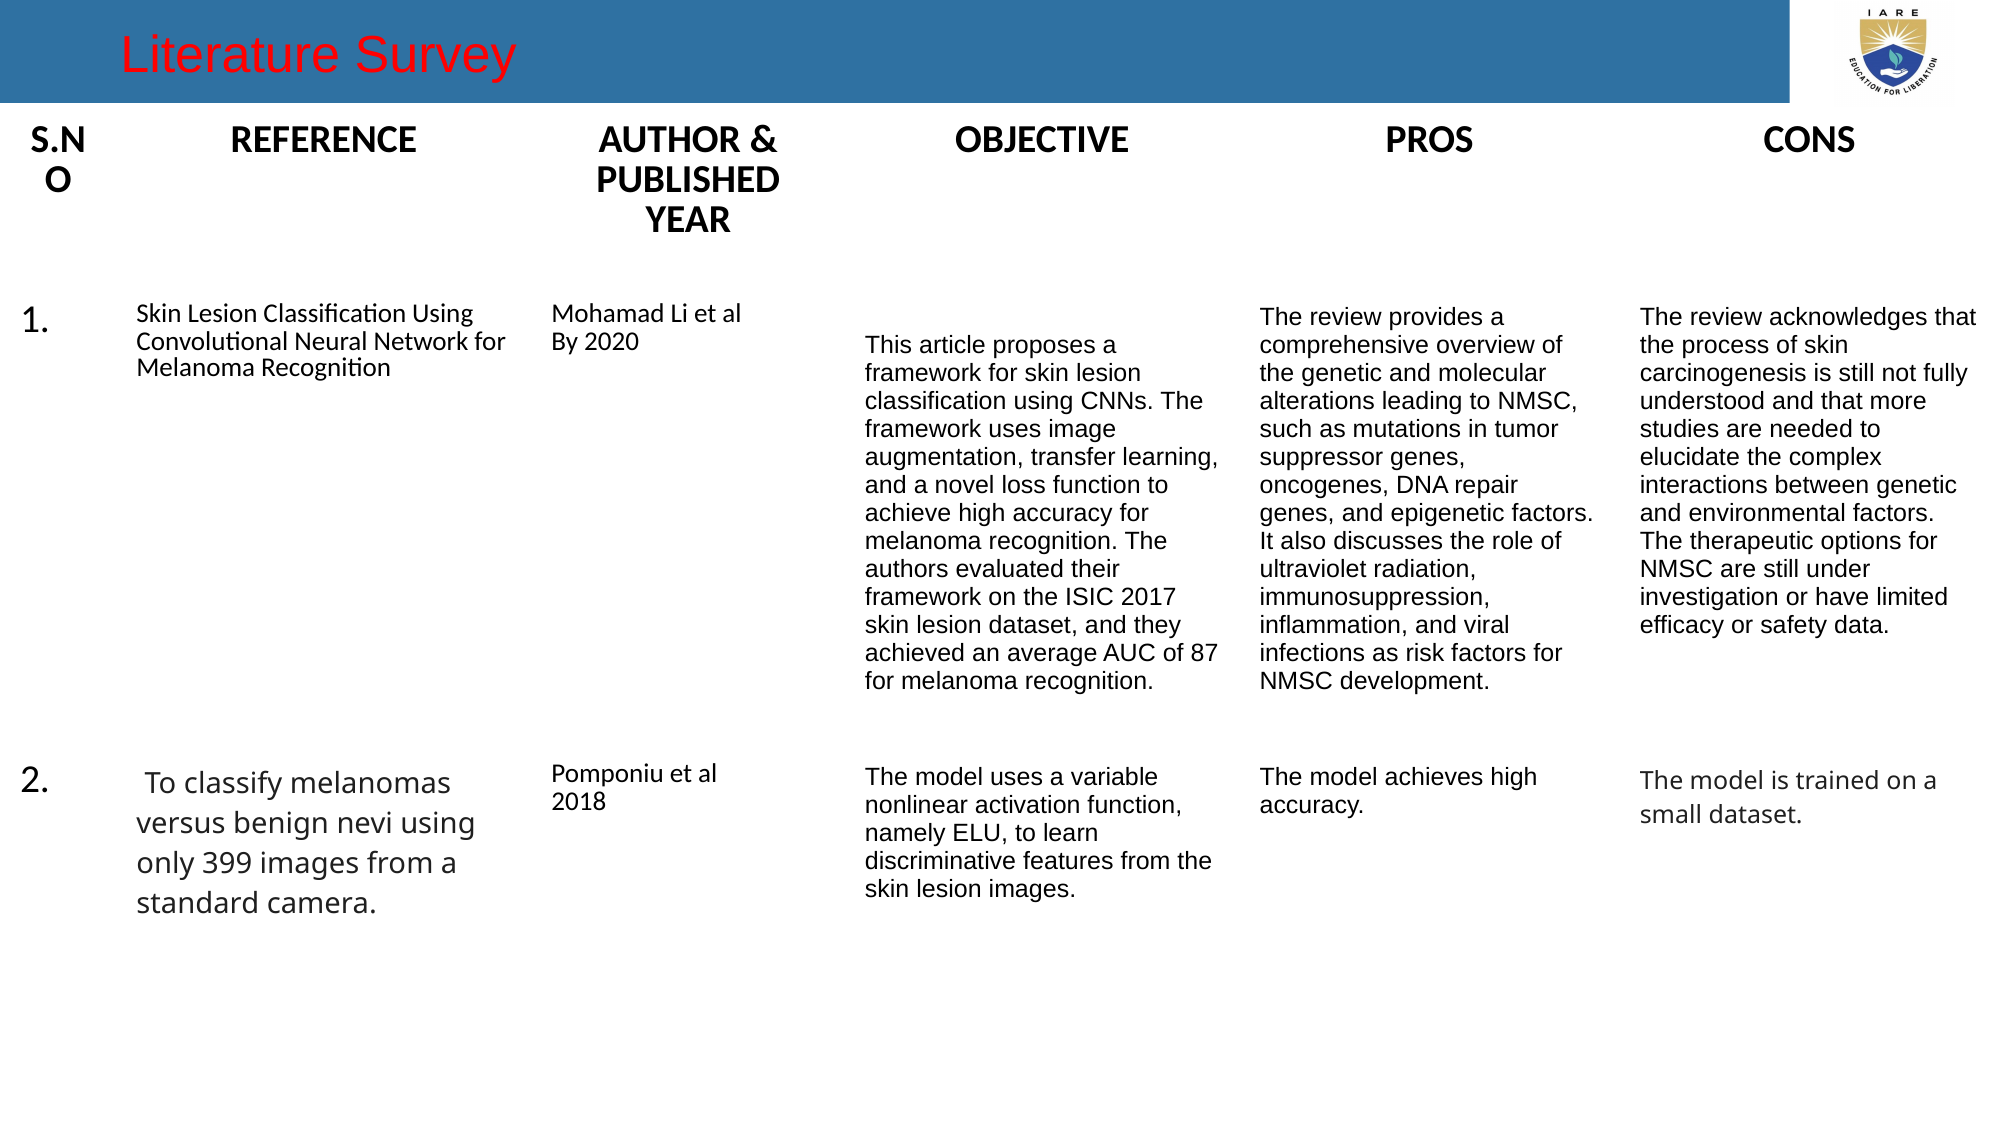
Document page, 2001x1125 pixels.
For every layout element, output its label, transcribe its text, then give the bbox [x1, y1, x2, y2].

table_header S.NO [0, 103, 116, 283]
table_header REFERENCE [116, 103, 532, 283]
table_cell 2. [0, 743, 116, 1125]
table_header PROS [1240, 103, 1620, 283]
title Literature Survey [0, 0, 1790, 103]
table_header OBJECTIVE [845, 103, 1240, 283]
table_cell The review provides a comprehensive overview of the genetic and molecular alterations leading to NMSC, such as mutations in tumor suppressor genes, oncogenes, DNA repair genes, and epigenetic factors. It also discusses the role of ultraviolet radiation, immunosuppression, inflammation, and viral infections as risk factors for NMSC development. [1240, 283, 1620, 743]
table_cell This article proposes a framework for skin lesion classification using CNNs. The framework uses image augmentation, transfer learning, and a novel loss function to achieve high accuracy for melanoma recognition. The authors evaluated their framework on the ISIC 2017 skin lesion dataset, and they achieved an average AUC of 87 for melanoma recognition. [845, 283, 1240, 743]
picture [1834, 1, 1955, 107]
table_cell The model achieves high accuracy. [1240, 743, 1620, 1125]
table_cell The model uses a variable nonlinear activation function, namely ELU, to learn discriminative features from the skin lesion images. [845, 743, 1240, 1125]
table_header AUTHOR & PUBLISHED YEAR [532, 103, 845, 283]
table_cell 1. [0, 283, 116, 743]
table_cell The review acknowledges that the process of skin carcinogenesis is still not fully understood and that more studies are needed to elucidate the complex interactions between genetic and environmental factors. The therapeutic options for NMSC are still under investigation or have limited efficacy or safety data. [1620, 283, 2000, 743]
table_cell To classify melanomas versus benign nevi using only 399 images from a standard camera. [116, 743, 532, 1125]
table_cell Skin Lesion Classification Using Convolutional Neural Network for Melanoma Recognition [116, 283, 532, 743]
table_header CONS [1620, 103, 2000, 283]
table_cell Mohamad Li et al By 2020 [532, 283, 845, 743]
table_cell Pomponiu et al 2018 [532, 743, 845, 1125]
table_cell The model is trained on a small dataset. [1620, 743, 2000, 1125]
